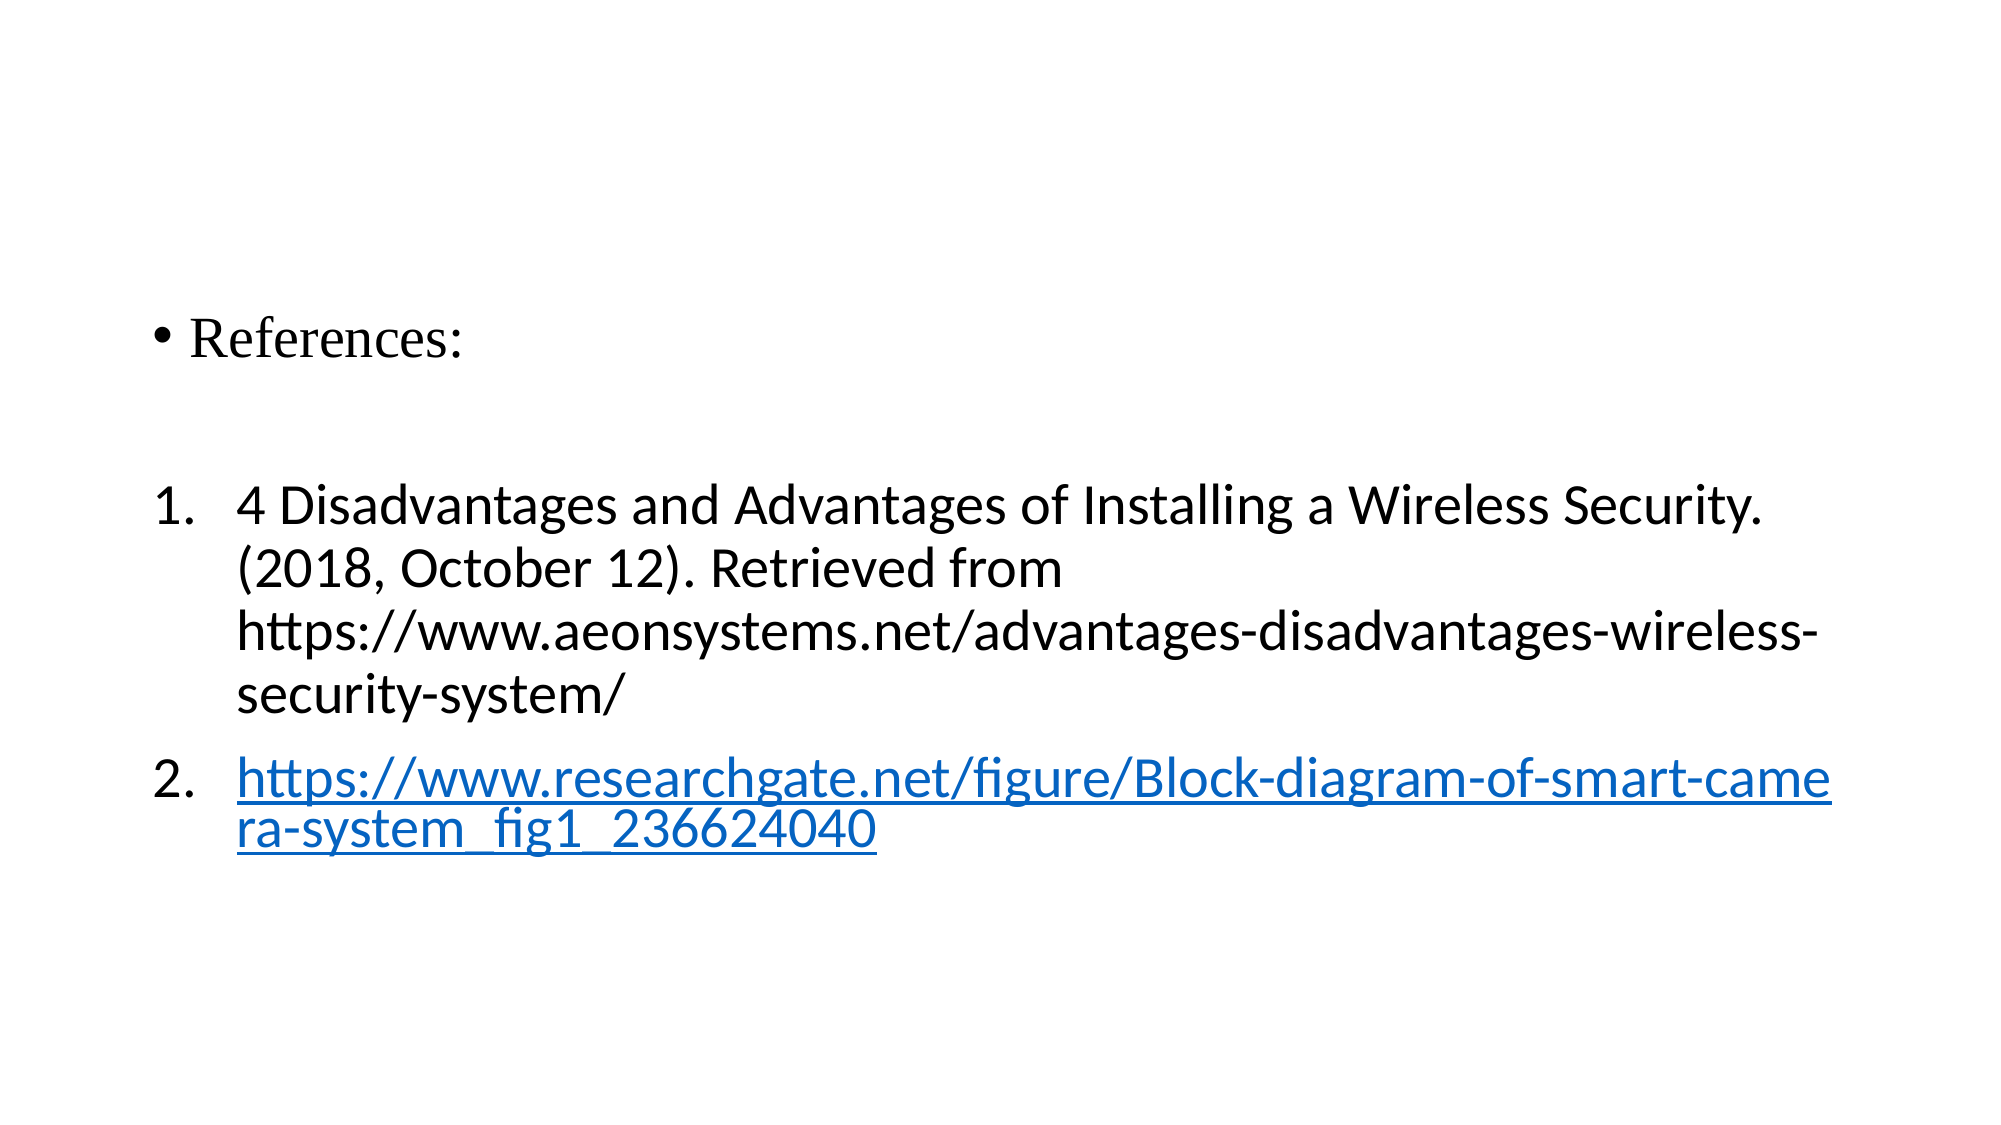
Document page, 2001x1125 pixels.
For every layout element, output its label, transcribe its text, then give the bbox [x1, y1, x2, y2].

list References: 4 Disadvantages and Advantages of Installing a Wireless Security. (2018, October 12). Retrieved from https://www.aeonsystems.net/advantages-disadvantages-wireless-security-system/ https://www.researchgate.net/figure/Block-diagram-of-smart-camera-system_fig1_236624040 [137, 299, 1863, 1014]
